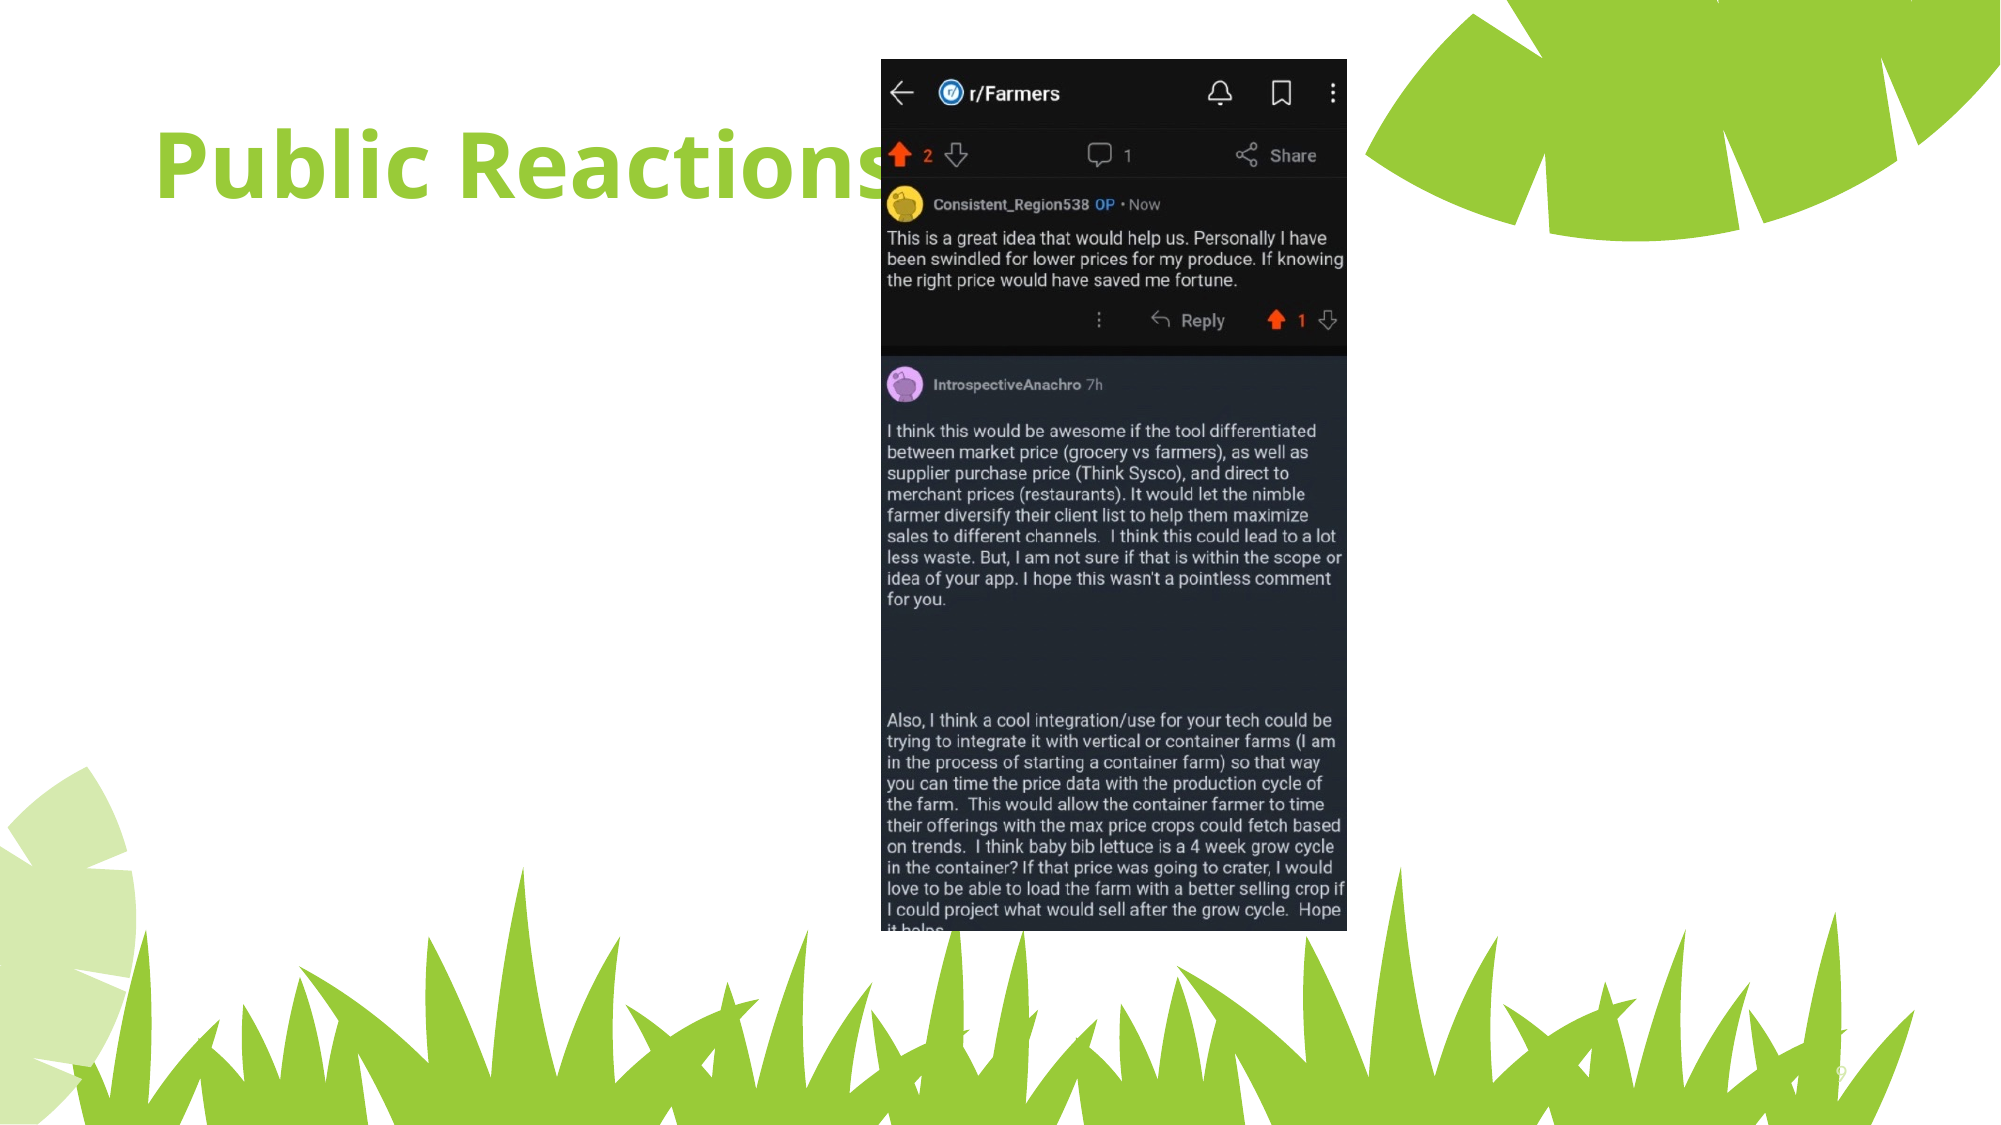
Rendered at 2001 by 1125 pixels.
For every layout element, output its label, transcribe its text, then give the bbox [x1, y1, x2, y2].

slide_number 9 [1412, 1042, 1863, 1103]
title Public Reactions [137, 59, 881, 278]
picture [881, 59, 1347, 931]
